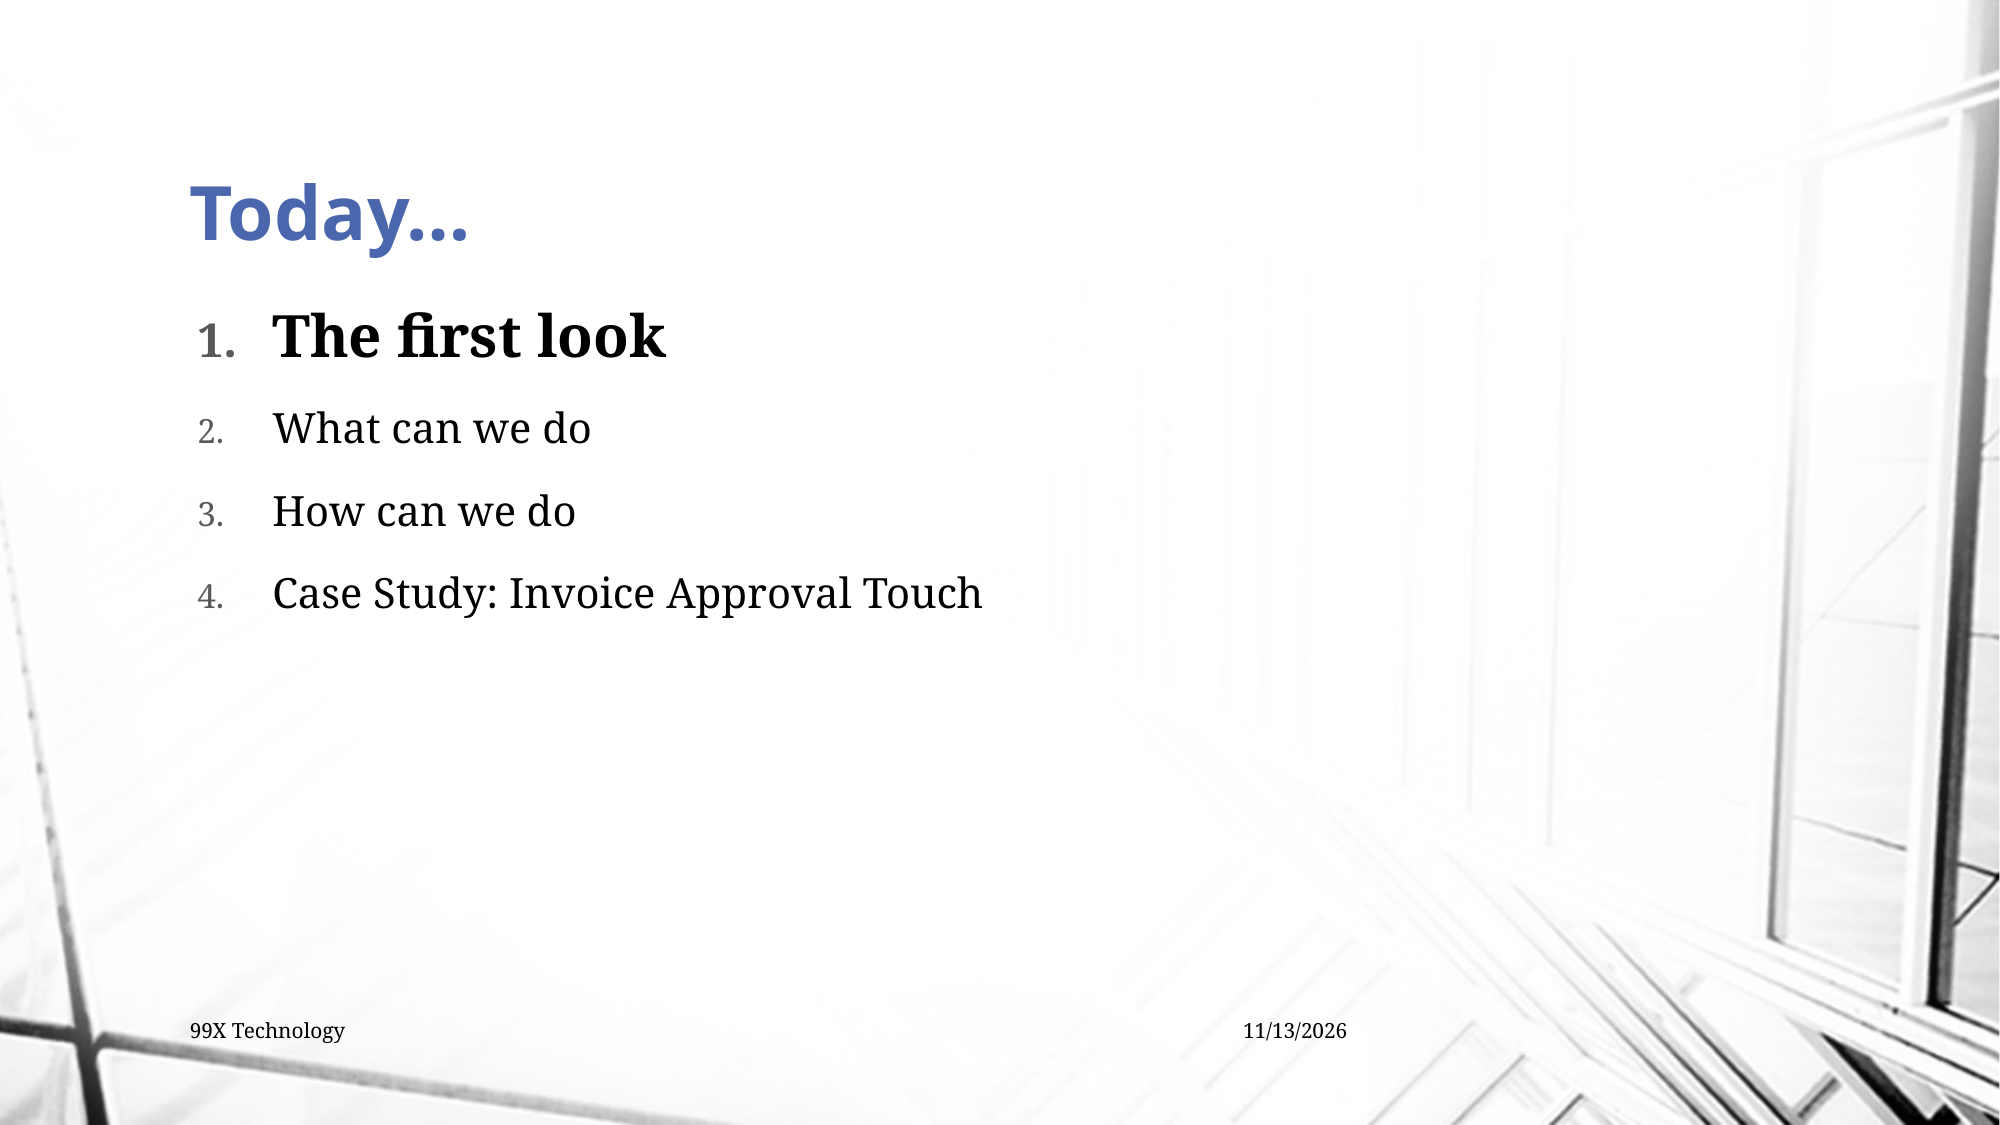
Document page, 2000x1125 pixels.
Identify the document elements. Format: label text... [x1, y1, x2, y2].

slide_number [1137, 1009, 1363, 1055]
title Today… [174, 87, 1600, 263]
footer 99X Technology [174, 1009, 1103, 1055]
list The first look What can we do How can we do Case Study: Invoice Approval Touch [174, 299, 1600, 988]
picture [0, 0, 2000, 1125]
